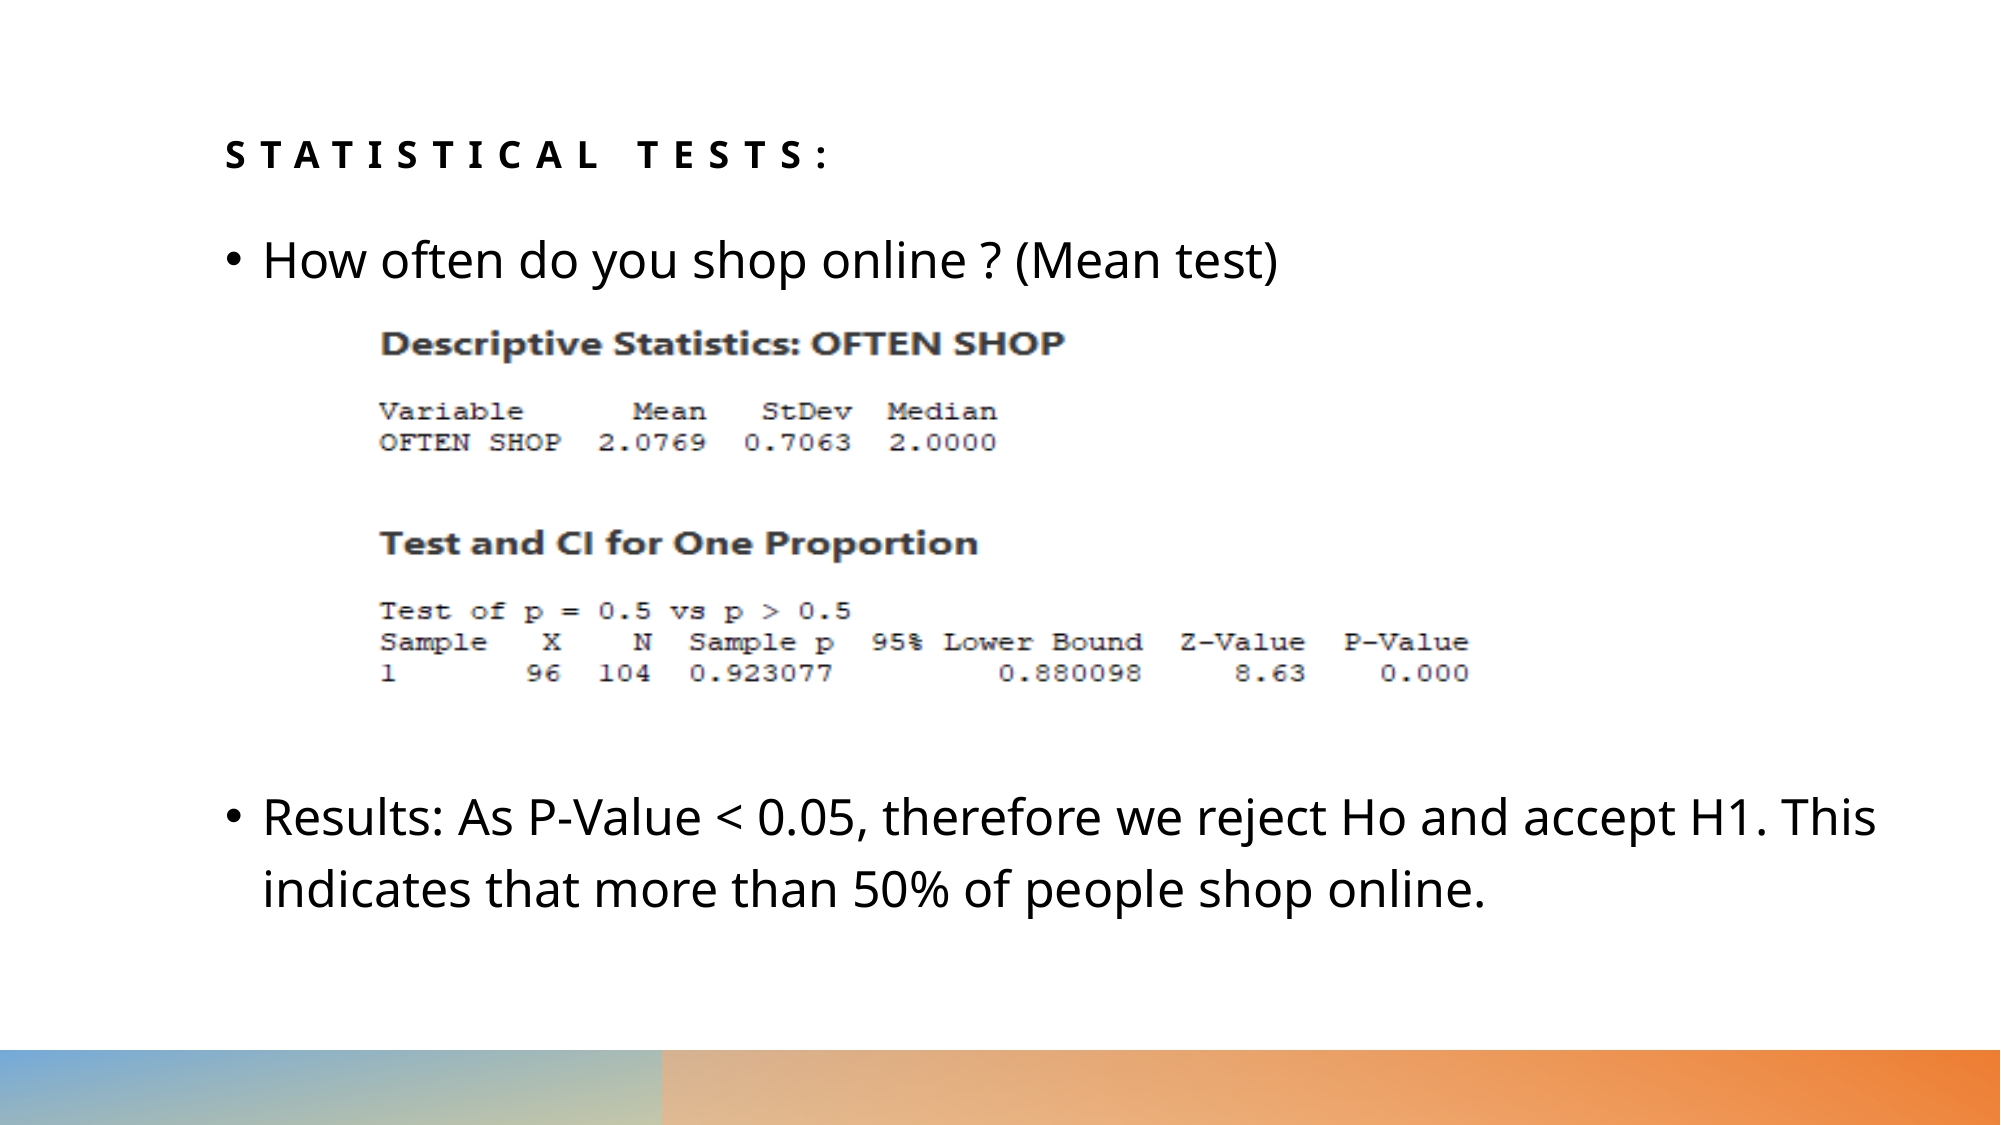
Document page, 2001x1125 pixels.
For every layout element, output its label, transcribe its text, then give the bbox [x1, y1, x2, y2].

picture [374, 314, 1554, 713]
title Statistical tests: [225, 130, 1905, 176]
list How often do you shop online ? (Mean test) Results: As P-Value < 0.05, therefore we reject Ho and accept H1. This indicates that more than 50% of people shop online. [225, 216, 1905, 996]
